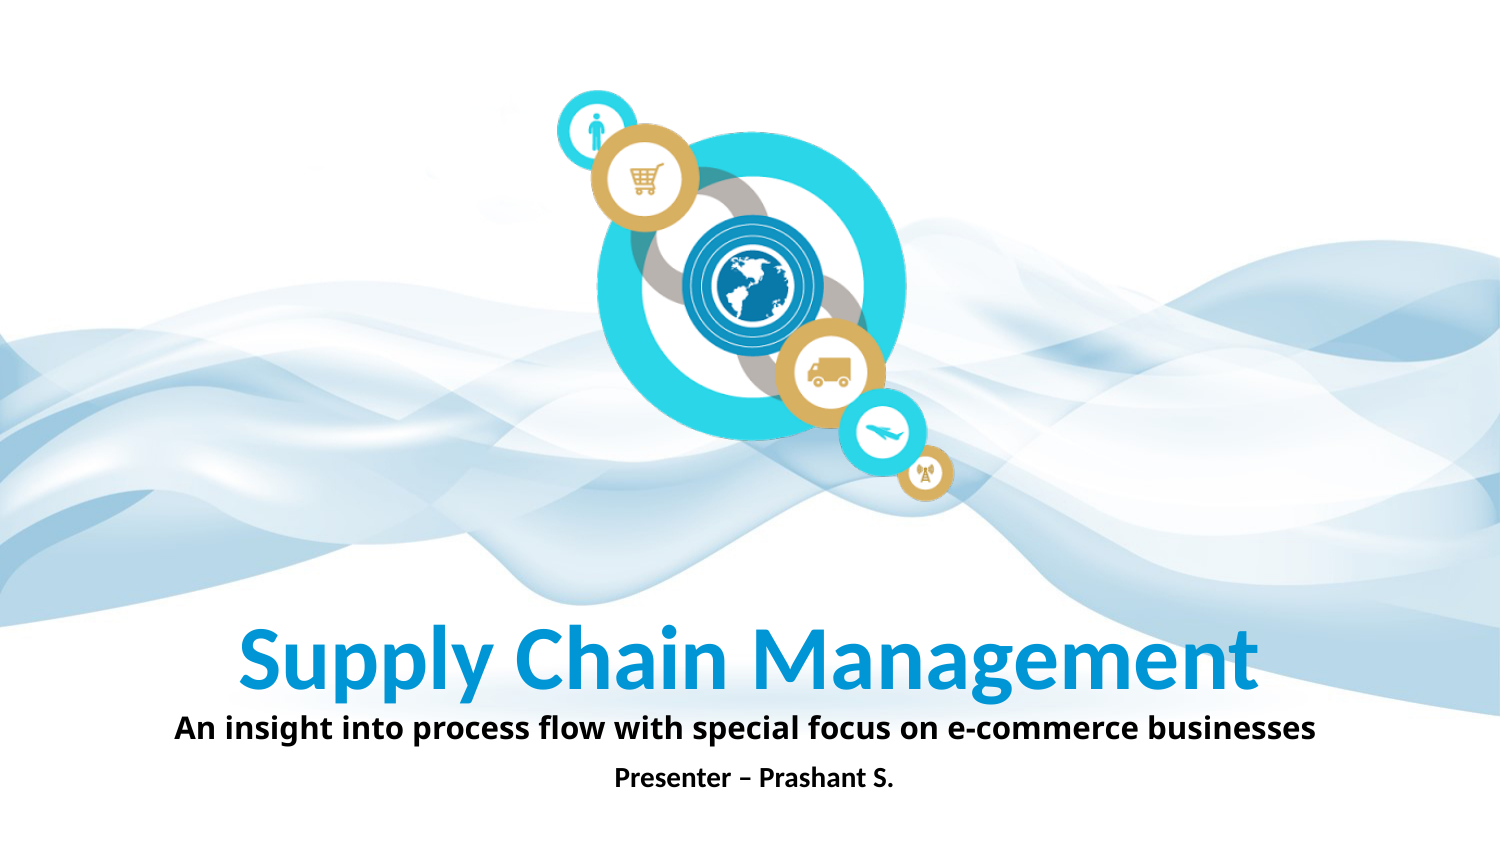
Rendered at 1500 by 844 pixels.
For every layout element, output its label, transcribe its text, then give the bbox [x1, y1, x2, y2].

text_box [218, 0, 843, 590]
picture [489, 0, 1500, 752]
text_box Supply Chain Management An insight into process flow with special focus on e-commerce businesses Presenter – Prashant S. [96, 590, 1404, 803]
picture [0, 0, 218, 752]
